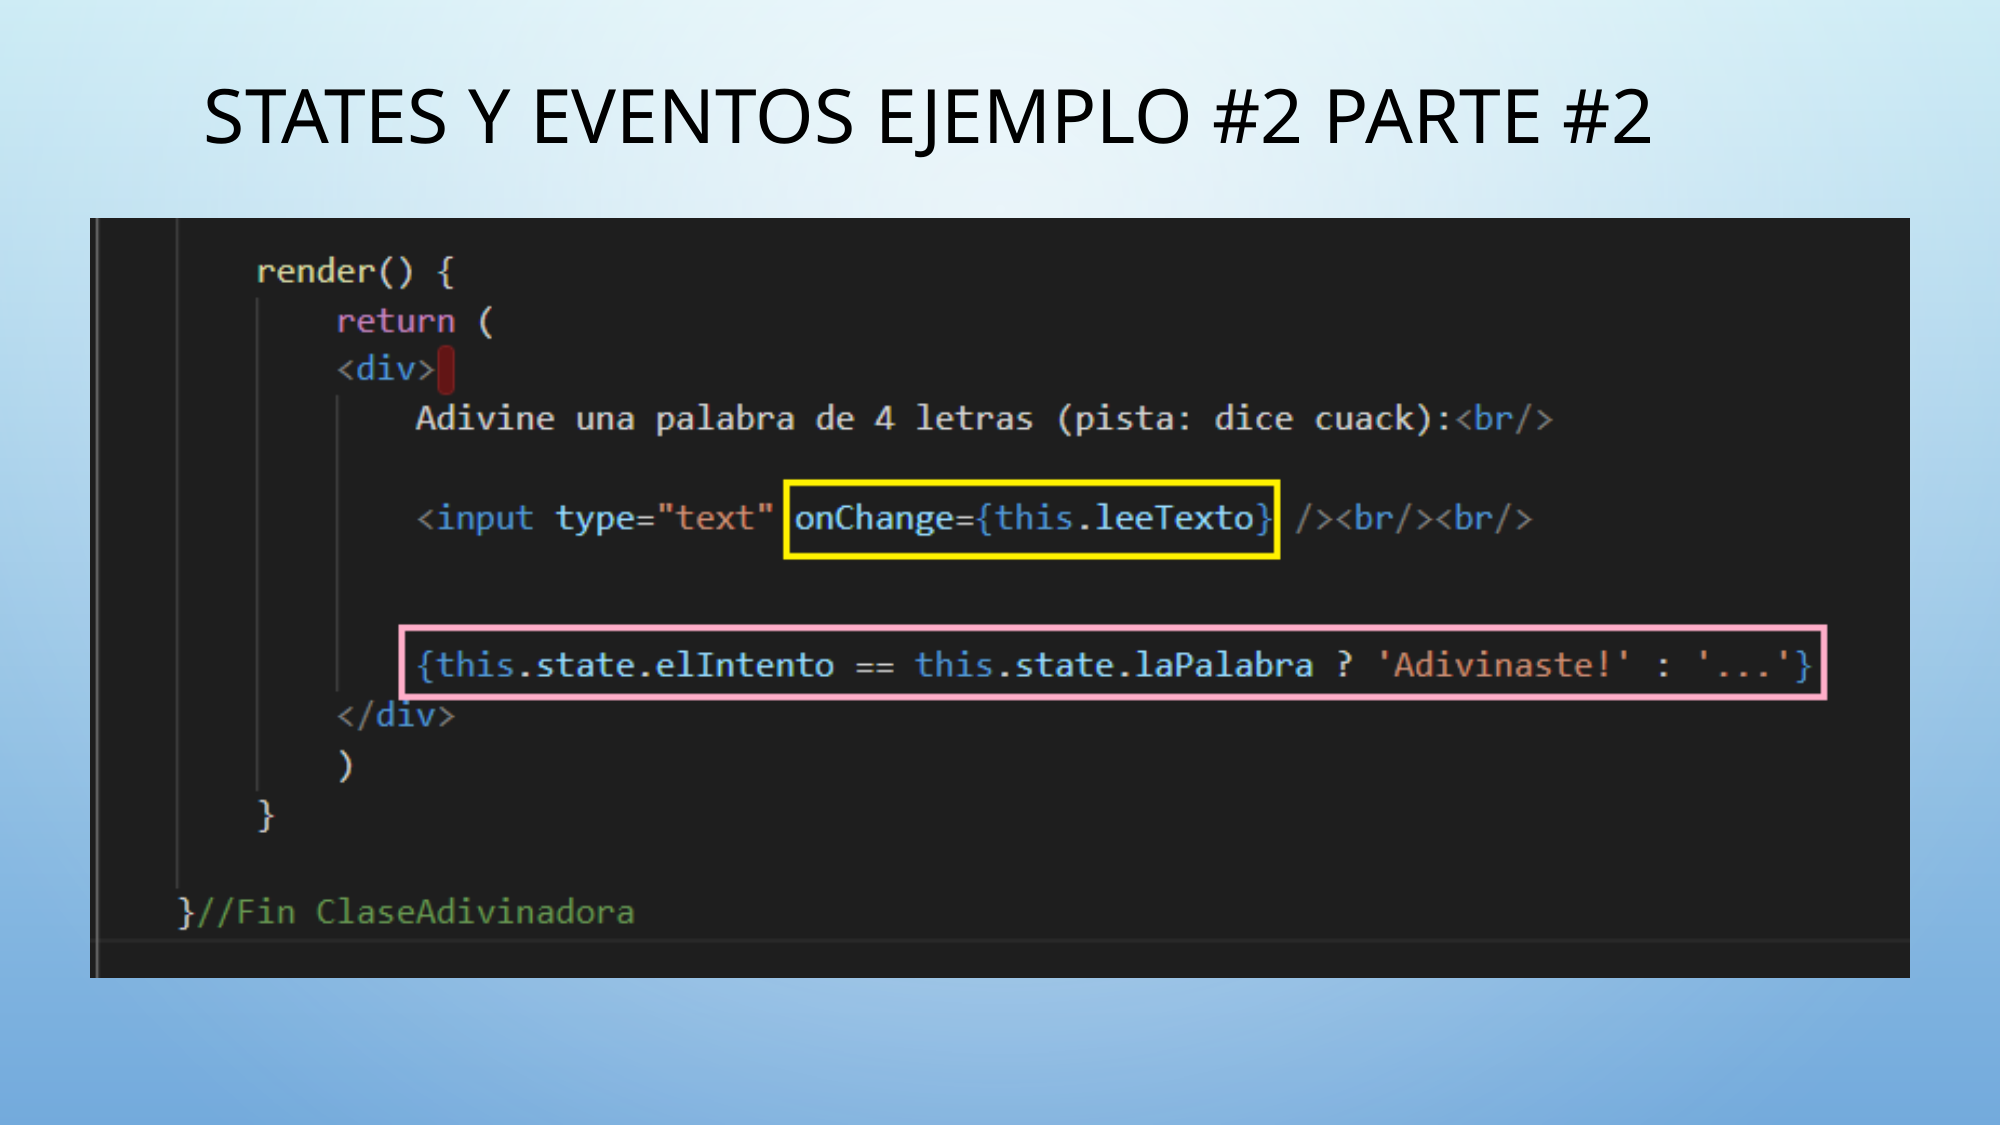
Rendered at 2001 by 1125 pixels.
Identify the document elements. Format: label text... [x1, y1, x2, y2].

title States y Eventos Ejemplo #2 parte #2 [98, 0, 1761, 218]
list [89, 218, 1910, 978]
